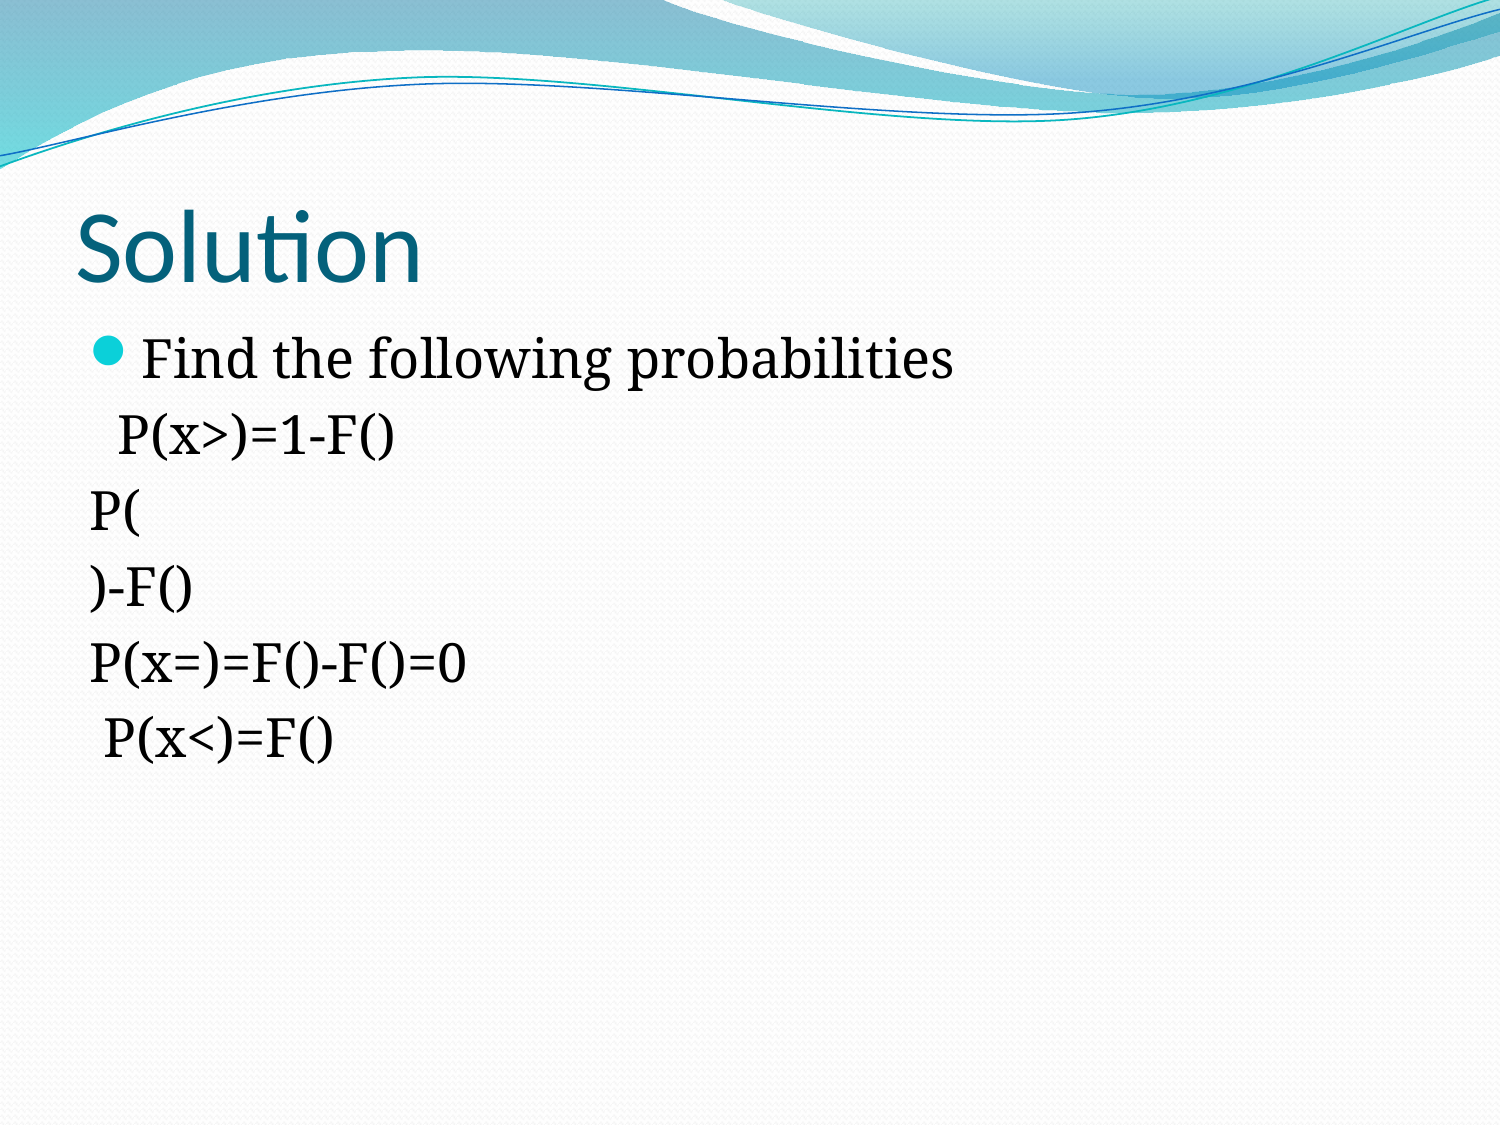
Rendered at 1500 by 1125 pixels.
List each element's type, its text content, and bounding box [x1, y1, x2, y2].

title Solution [75, 115, 1425, 303]
